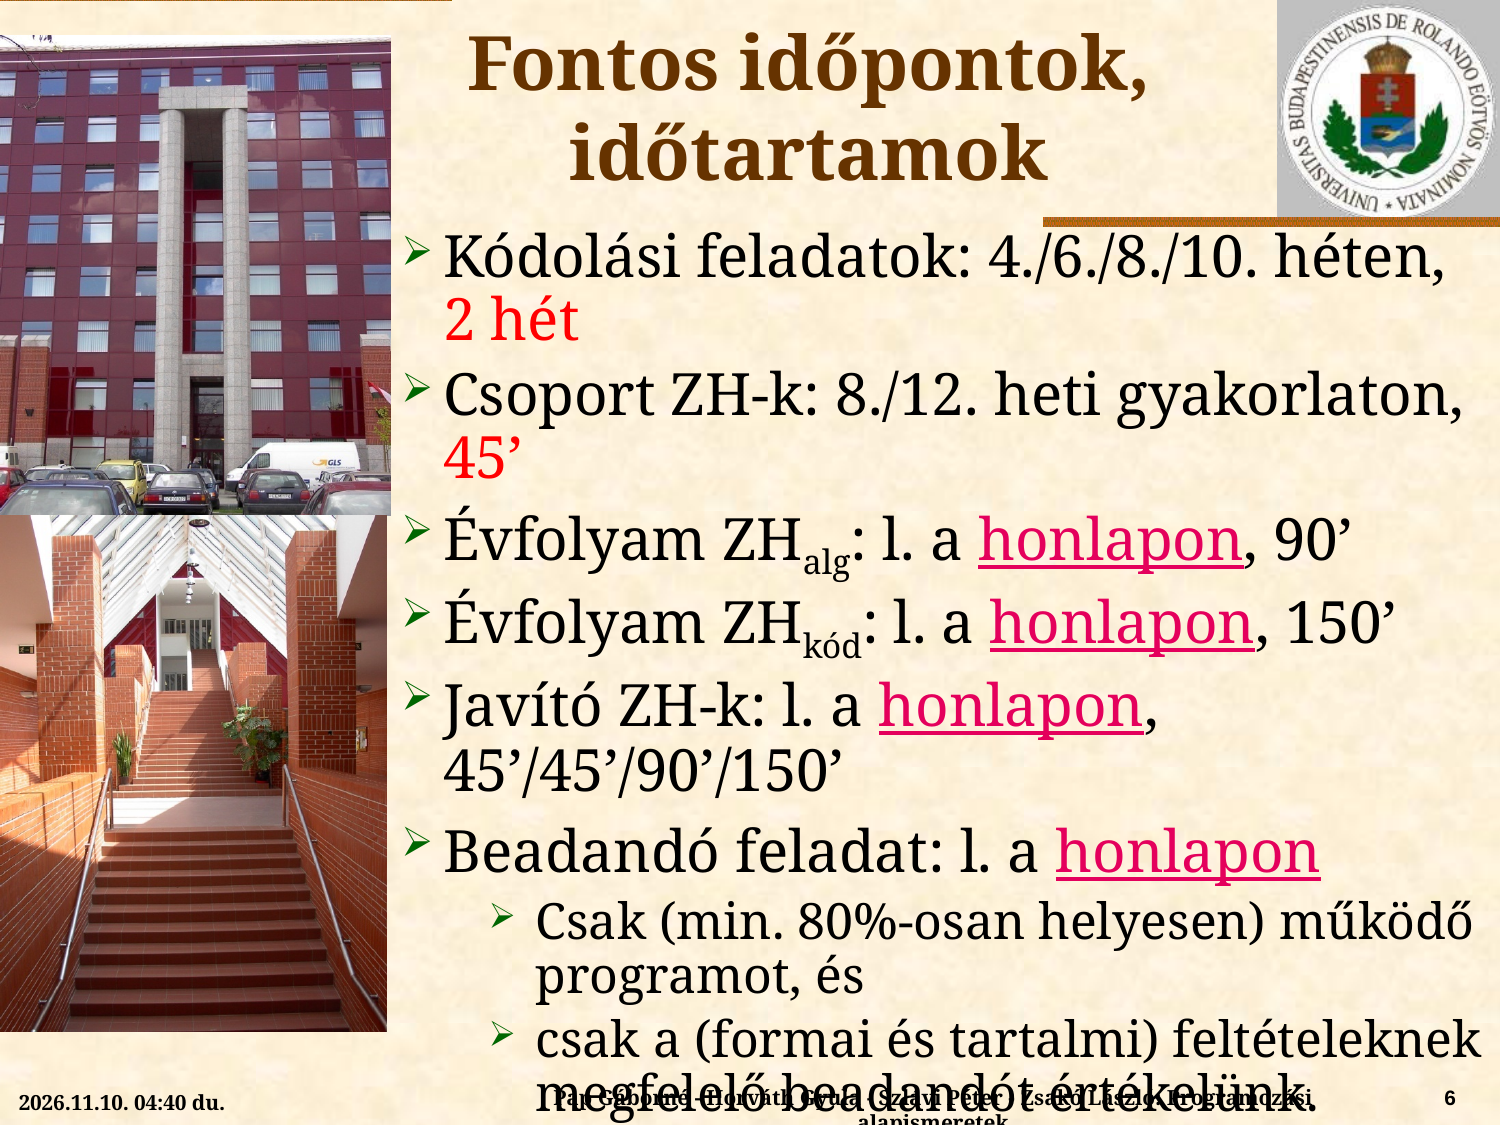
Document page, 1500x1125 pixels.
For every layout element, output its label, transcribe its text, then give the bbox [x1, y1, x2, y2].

footer Pap Gáborné - Horváth Gyula - Szlávi Péter - Zsakó László: Programozási alapismeretek [525, 1077, 1246, 1125]
title Fontos időpontok, időtartamok [384, 14, 1235, 197]
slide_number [3, 1082, 376, 1125]
picture [0, 0, 1500, 1125]
slide_number 6 [1246, 1077, 1471, 1125]
list Kódolási feladatok: 4./6./8./10. héten, 2 hét Csoport ZH-k: 8./12. heti gyakorlaton, 45’ Évfolyam ZHalg: l. a honlapon, 90’ Évfolyam ZHkód: l. a honlapon, 150’ Javító ZH-k: l. a honlapon, 45’/45’/90’/150’ Beadandó feladat: l. a honlapon Csak (min. 80%-osan helyesen) működő programot, és csak a (formai és tartalmi) feltételeknek megfelelő beadandót értékelünk. Továbbiakat l. a honlapról elérhető tájékoztatóban! [384, 220, 1500, 1059]
